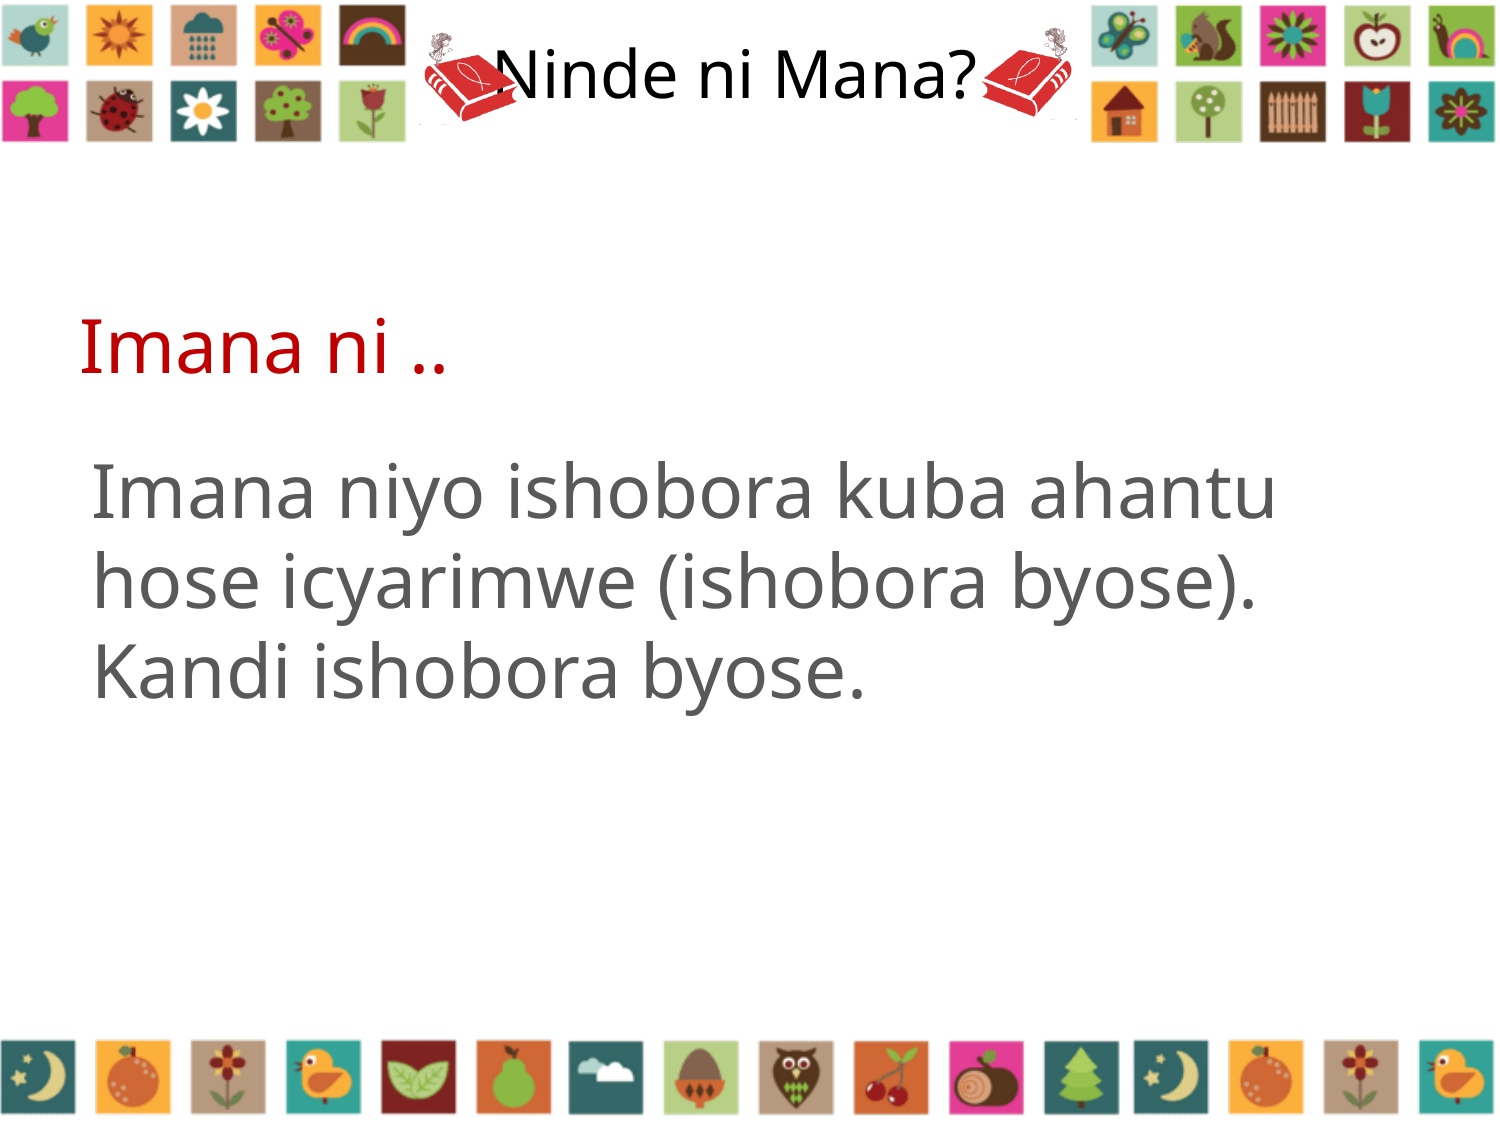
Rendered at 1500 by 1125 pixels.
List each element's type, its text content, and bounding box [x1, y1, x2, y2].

picture [950, 3, 1500, 150]
text_box Ninde ni Mana? [553, 24, 945, 120]
text_box Imana niyo ishobora kuba ahantu hose icyarimwe (ishobora byose). Kandi ishobora byose. [76, 436, 1424, 722]
text_box Imana ni .. [64, 290, 1412, 396]
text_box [0, 1028, 1500, 1118]
picture [0, 3, 550, 150]
